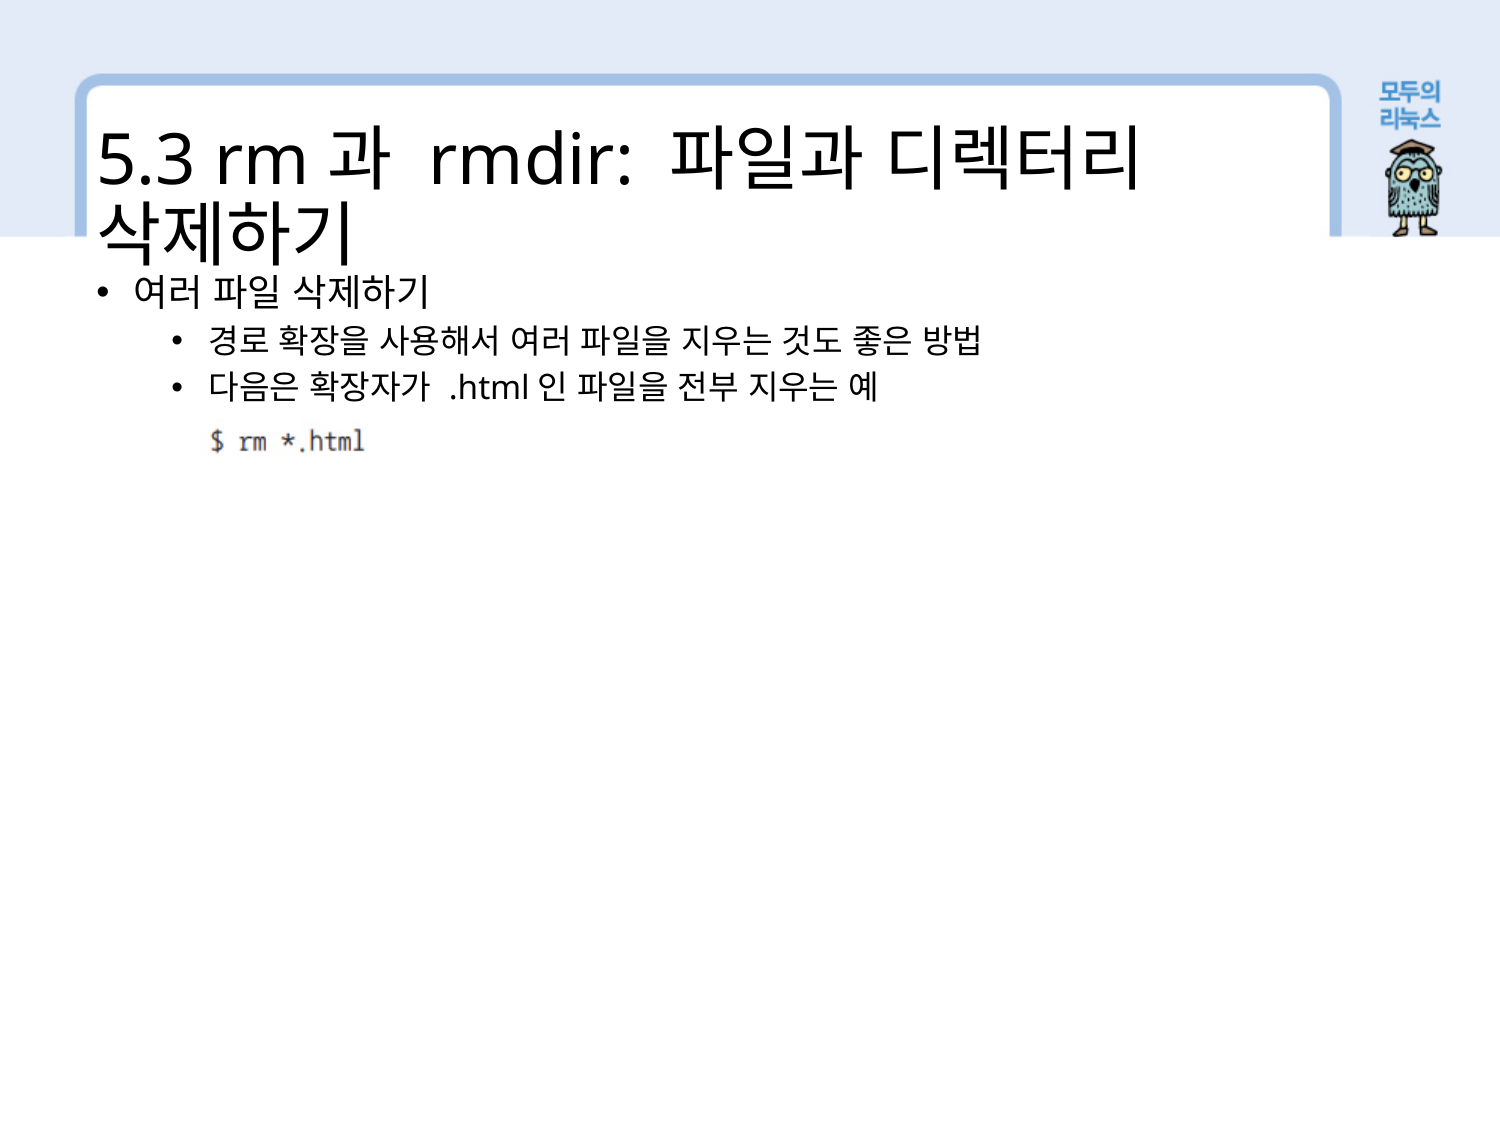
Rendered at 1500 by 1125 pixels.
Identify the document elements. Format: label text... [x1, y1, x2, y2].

text_box 여러 파일 삭제하기 경로 확장을 사용해서 여러 파일을 지우는 것도 좋은 방법 다음은 확장자가 .html인 파일을 전부 지우는 예 [81, 266, 1360, 1024]
picture [0, 0, 1500, 1125]
text_box 5.3 rm과 rmdir: 파일과 디렉터리 삭제하기 [81, 115, 1335, 221]
